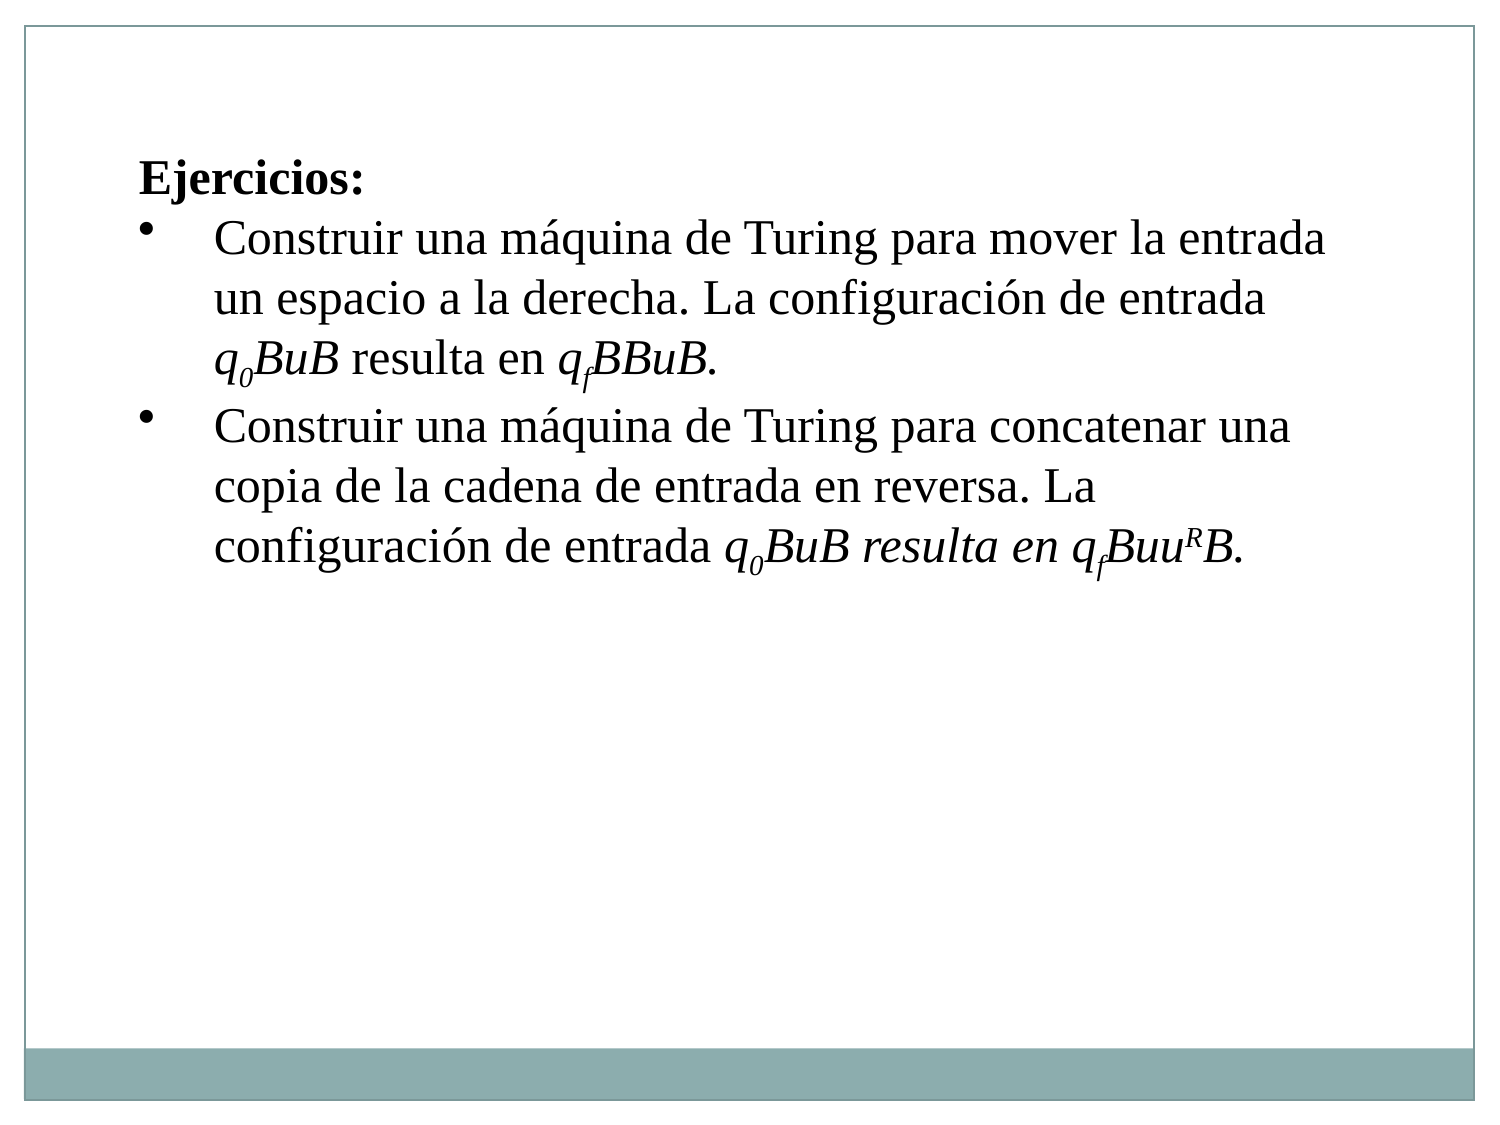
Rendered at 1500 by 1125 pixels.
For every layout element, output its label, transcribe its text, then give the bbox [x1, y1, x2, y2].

text_box Ejercicios: Construir una máquina de Turing para mover la entrada un espacio a la derecha. La configuración de entrada q0BuB resulta en qfBBuB. Construir una máquina de Turing para concatenar una copia de la cadena de entrada en reversa. La configuración de entrada q0BuB resulta en qfBuuRB. [123, 137, 1380, 589]
